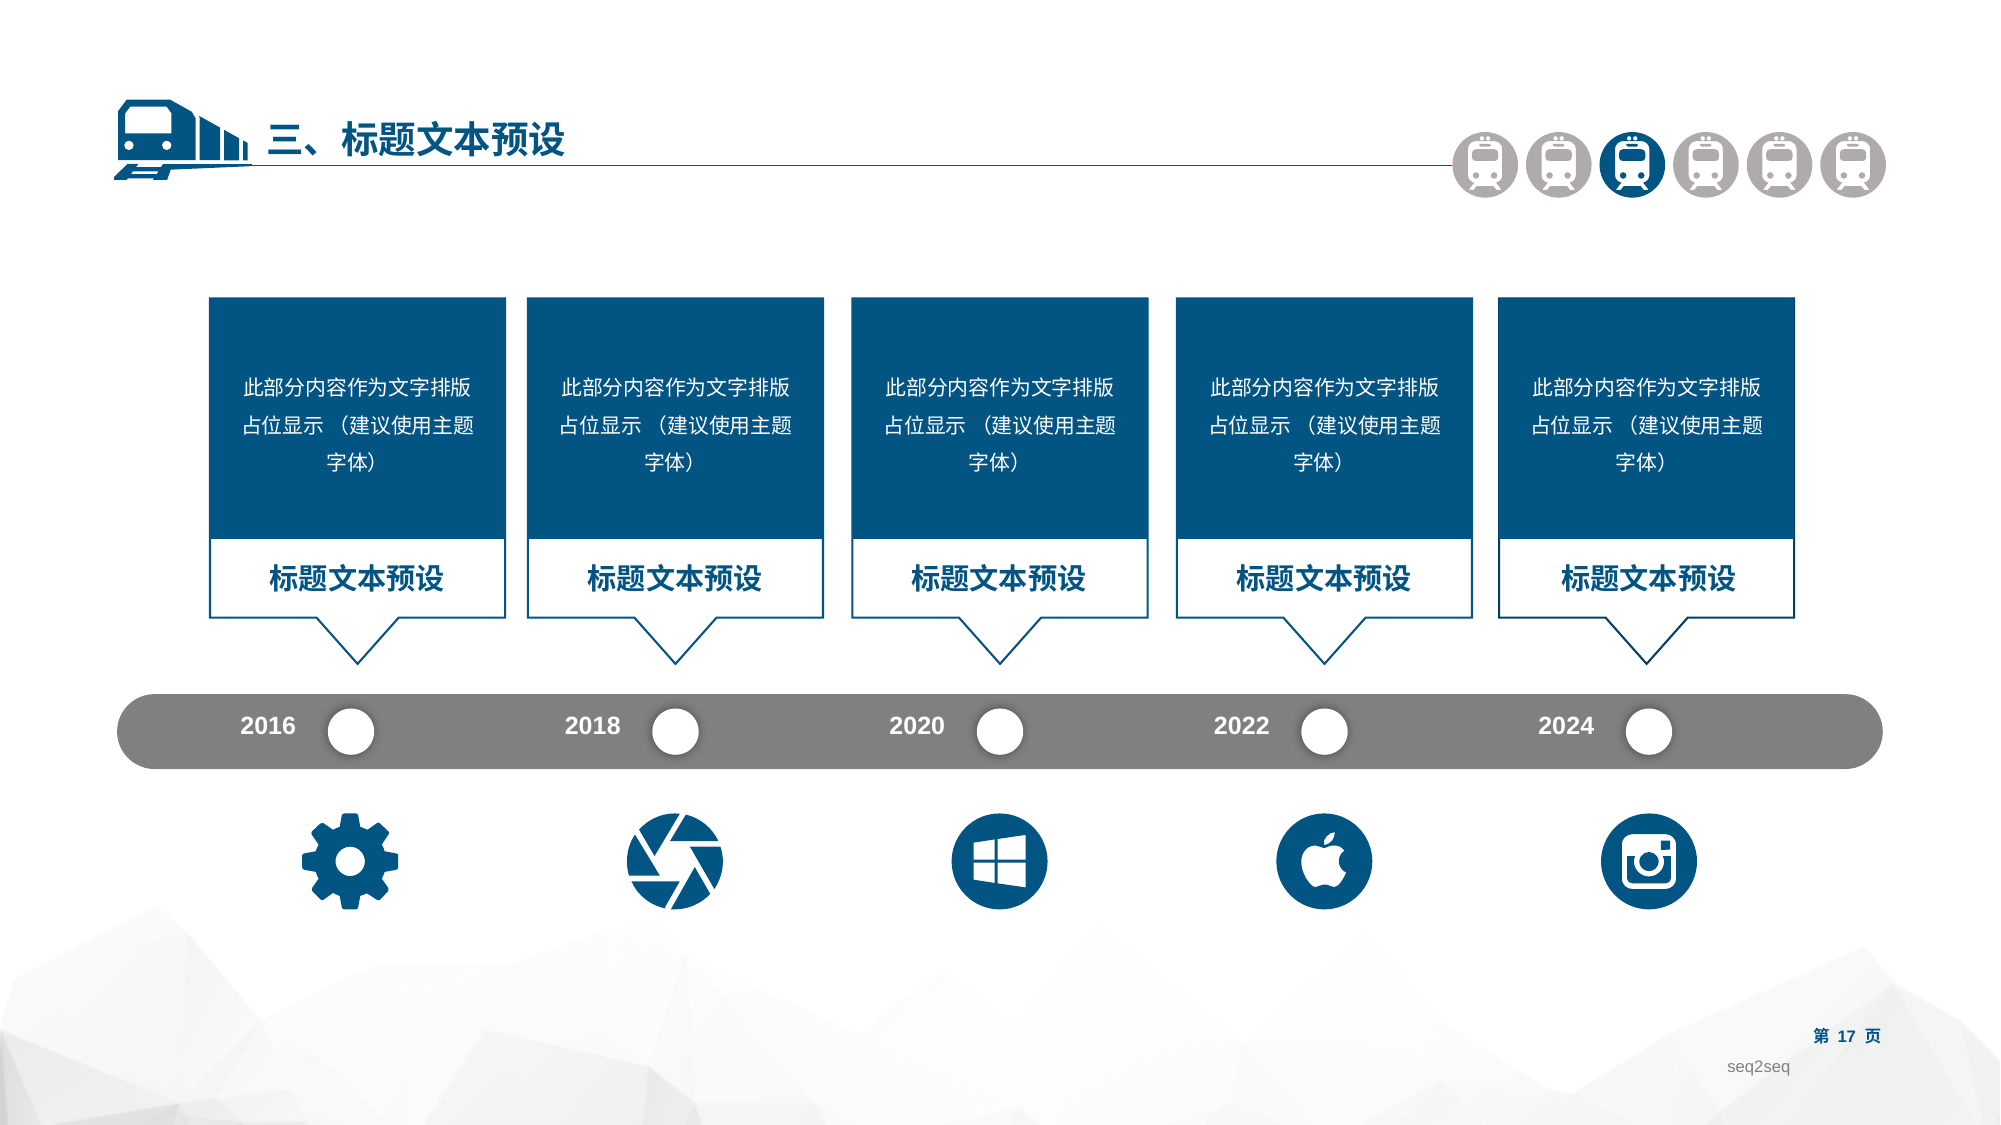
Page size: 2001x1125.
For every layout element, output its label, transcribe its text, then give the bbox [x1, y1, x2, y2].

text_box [537, 702, 699, 761]
text_box [626, 834, 660, 876]
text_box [1511, 702, 1673, 761]
text_box [669, 814, 719, 842]
text_box 标题文本预设 [1501, 539, 1797, 617]
text_box [1601, 813, 1698, 910]
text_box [862, 702, 1024, 761]
text_box 此部分内容作为文字排版占位显示 （建议使用主题字体） [1176, 297, 1473, 539]
text_box 标题文本预设 [851, 539, 1147, 617]
text_box [689, 846, 723, 890]
text_box [526, 297, 825, 666]
list 三、标题文本预设 [266, 121, 790, 163]
text_box 此部分内容作为文字排版占位显示 （建议使用主题字体） [209, 297, 506, 540]
text_box 此部分内容作为文字排版占位显示 （建议使用主题字体） [851, 297, 1149, 540]
text_box [1498, 540, 1796, 666]
text_box 标题文本预设 [210, 539, 506, 617]
text_box [1175, 297, 1474, 666]
text_box [116, 693, 1884, 771]
slide_number 第 页 [1727, 1023, 1882, 1048]
text_box 此部分内容作为文字排版占位显示 （建议使用主题字体） [1498, 297, 1795, 540]
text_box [1186, 702, 1348, 761]
text_box [951, 813, 1048, 910]
text_box 标题文本预设 [527, 539, 823, 617]
text_box [208, 297, 507, 666]
text_box 此部分内容作为文字排版占位显示 （建议使用主题字体） [527, 297, 824, 540]
text_box [670, 867, 711, 910]
text_box 标题文本预设 [1176, 539, 1473, 617]
text_box [1276, 813, 1373, 910]
text_box [851, 540, 1149, 666]
text_box [302, 813, 399, 910]
text_box [639, 813, 680, 857]
text_box [631, 881, 680, 909]
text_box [213, 702, 375, 761]
footer seq2seq [1727, 1055, 1882, 1076]
